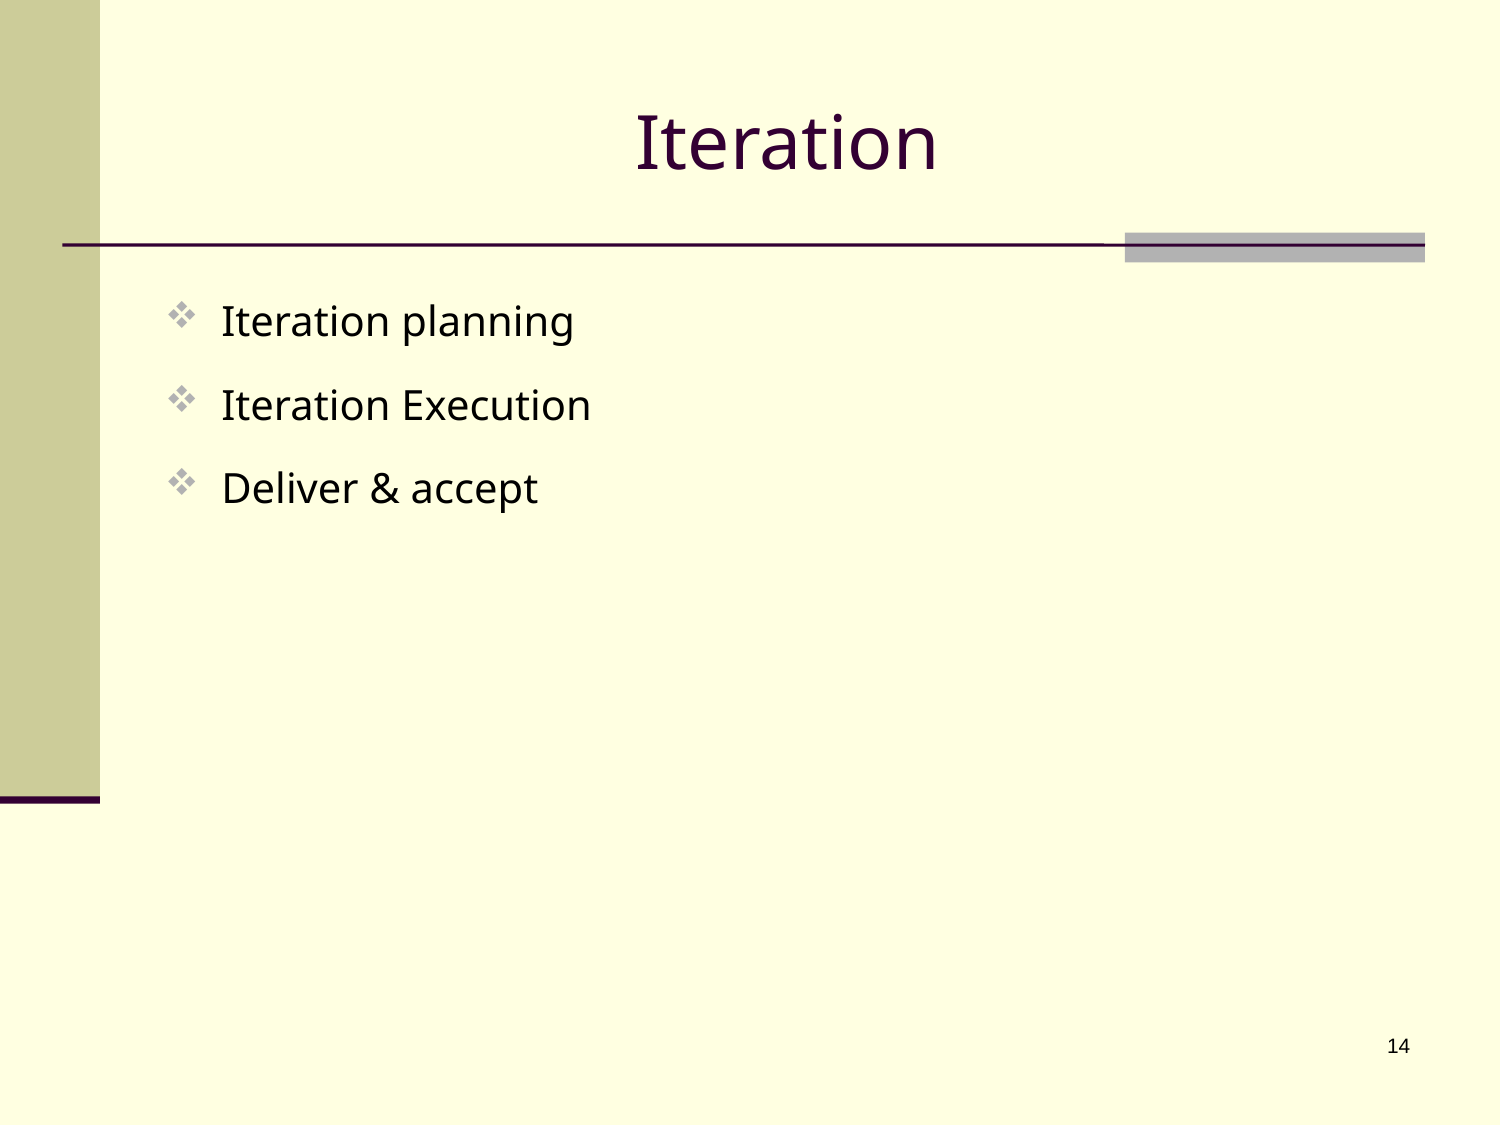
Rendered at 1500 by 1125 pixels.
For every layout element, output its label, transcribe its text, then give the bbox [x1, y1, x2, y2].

list Iteration planning Iteration Execution Deliver & accept [150, 262, 1425, 1006]
slide_number 14 [1112, 1024, 1426, 1101]
title Iteration [150, 45, 1425, 234]
